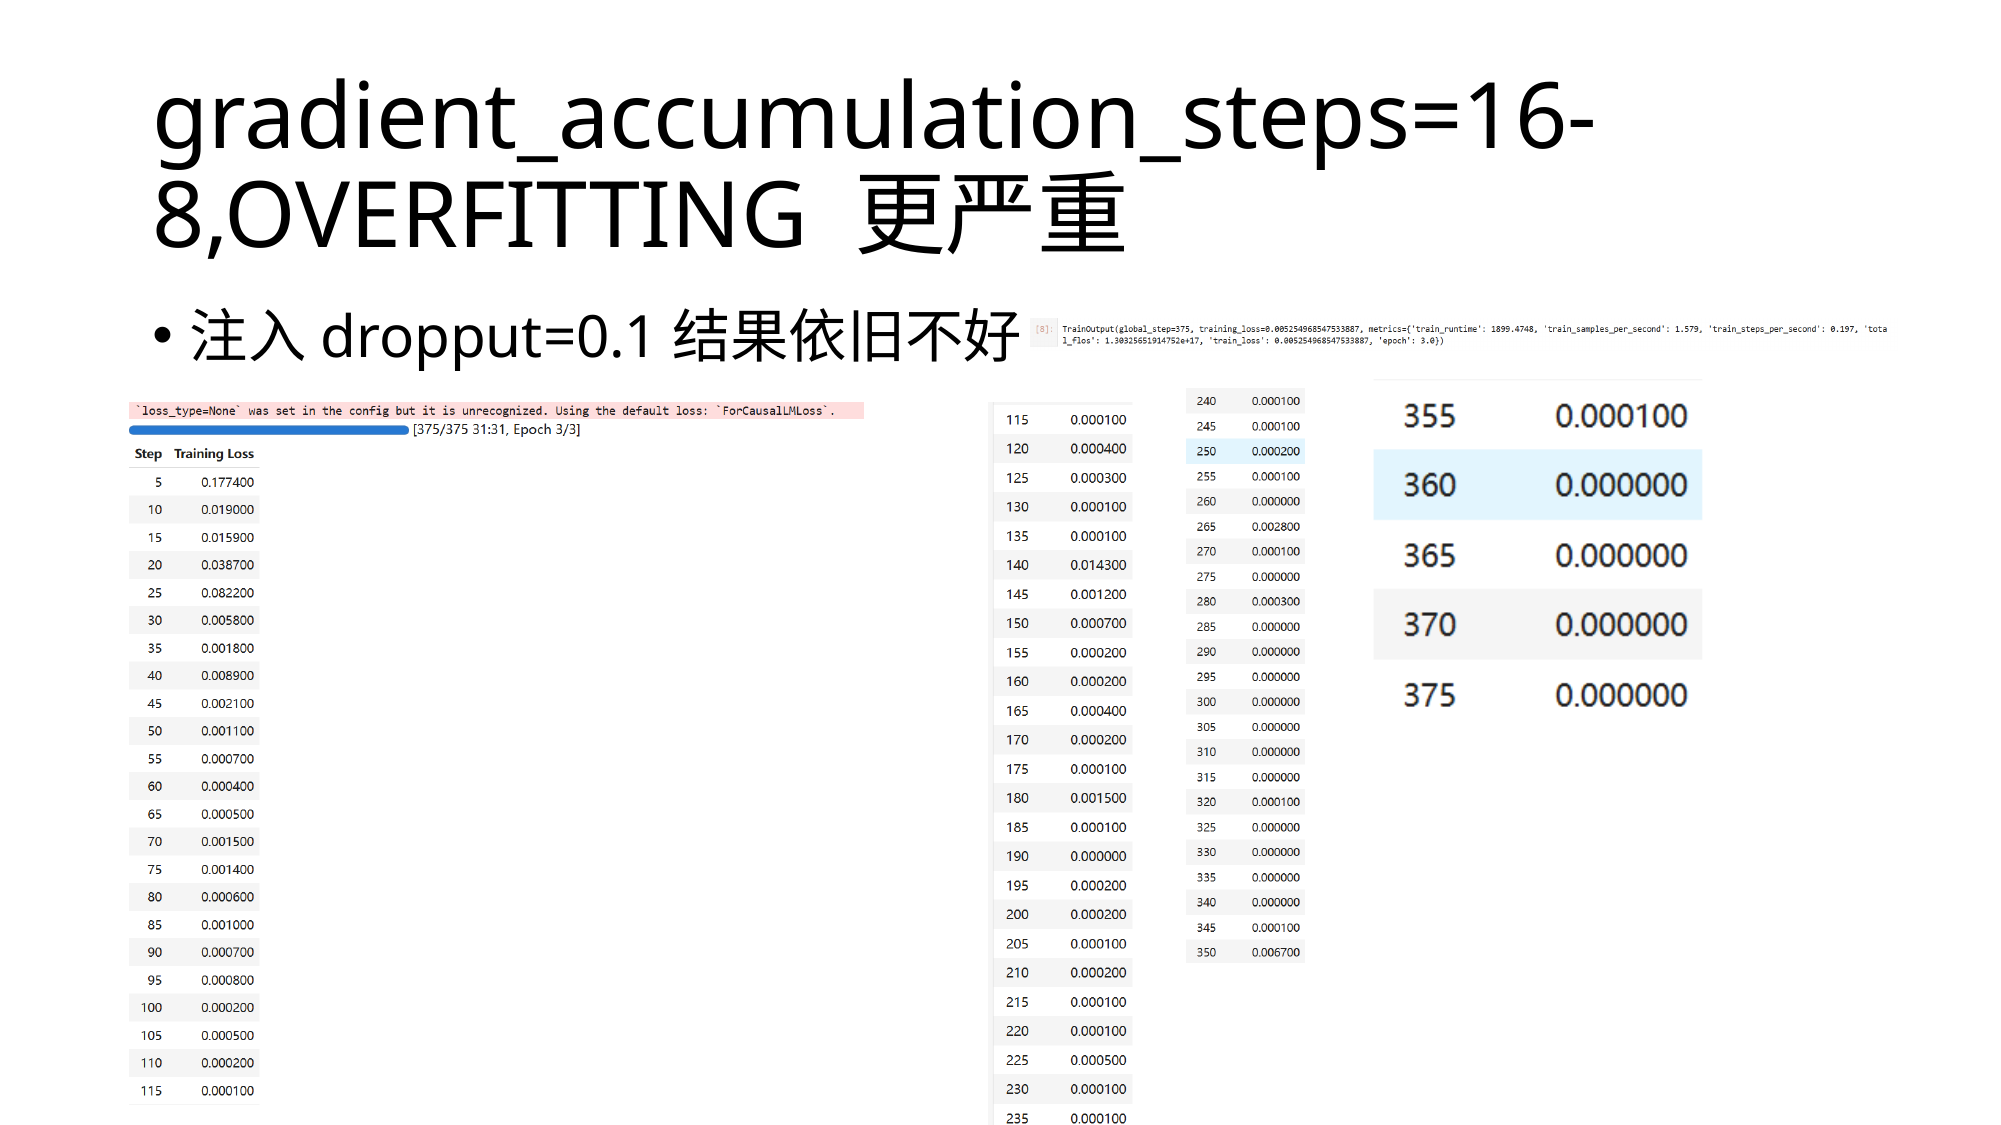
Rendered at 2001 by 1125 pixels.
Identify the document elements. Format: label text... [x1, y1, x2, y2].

picture [988, 402, 1162, 1125]
picture [1363, 379, 1740, 754]
picture [1030, 318, 1898, 351]
picture [115, 402, 864, 1105]
list 注入dropput=0.1结果依旧不好 [137, 299, 1863, 1014]
title gradient_accumulation_steps=16-8,OVERFITTING 更严重 [137, 59, 1863, 278]
picture [1182, 388, 1355, 963]
